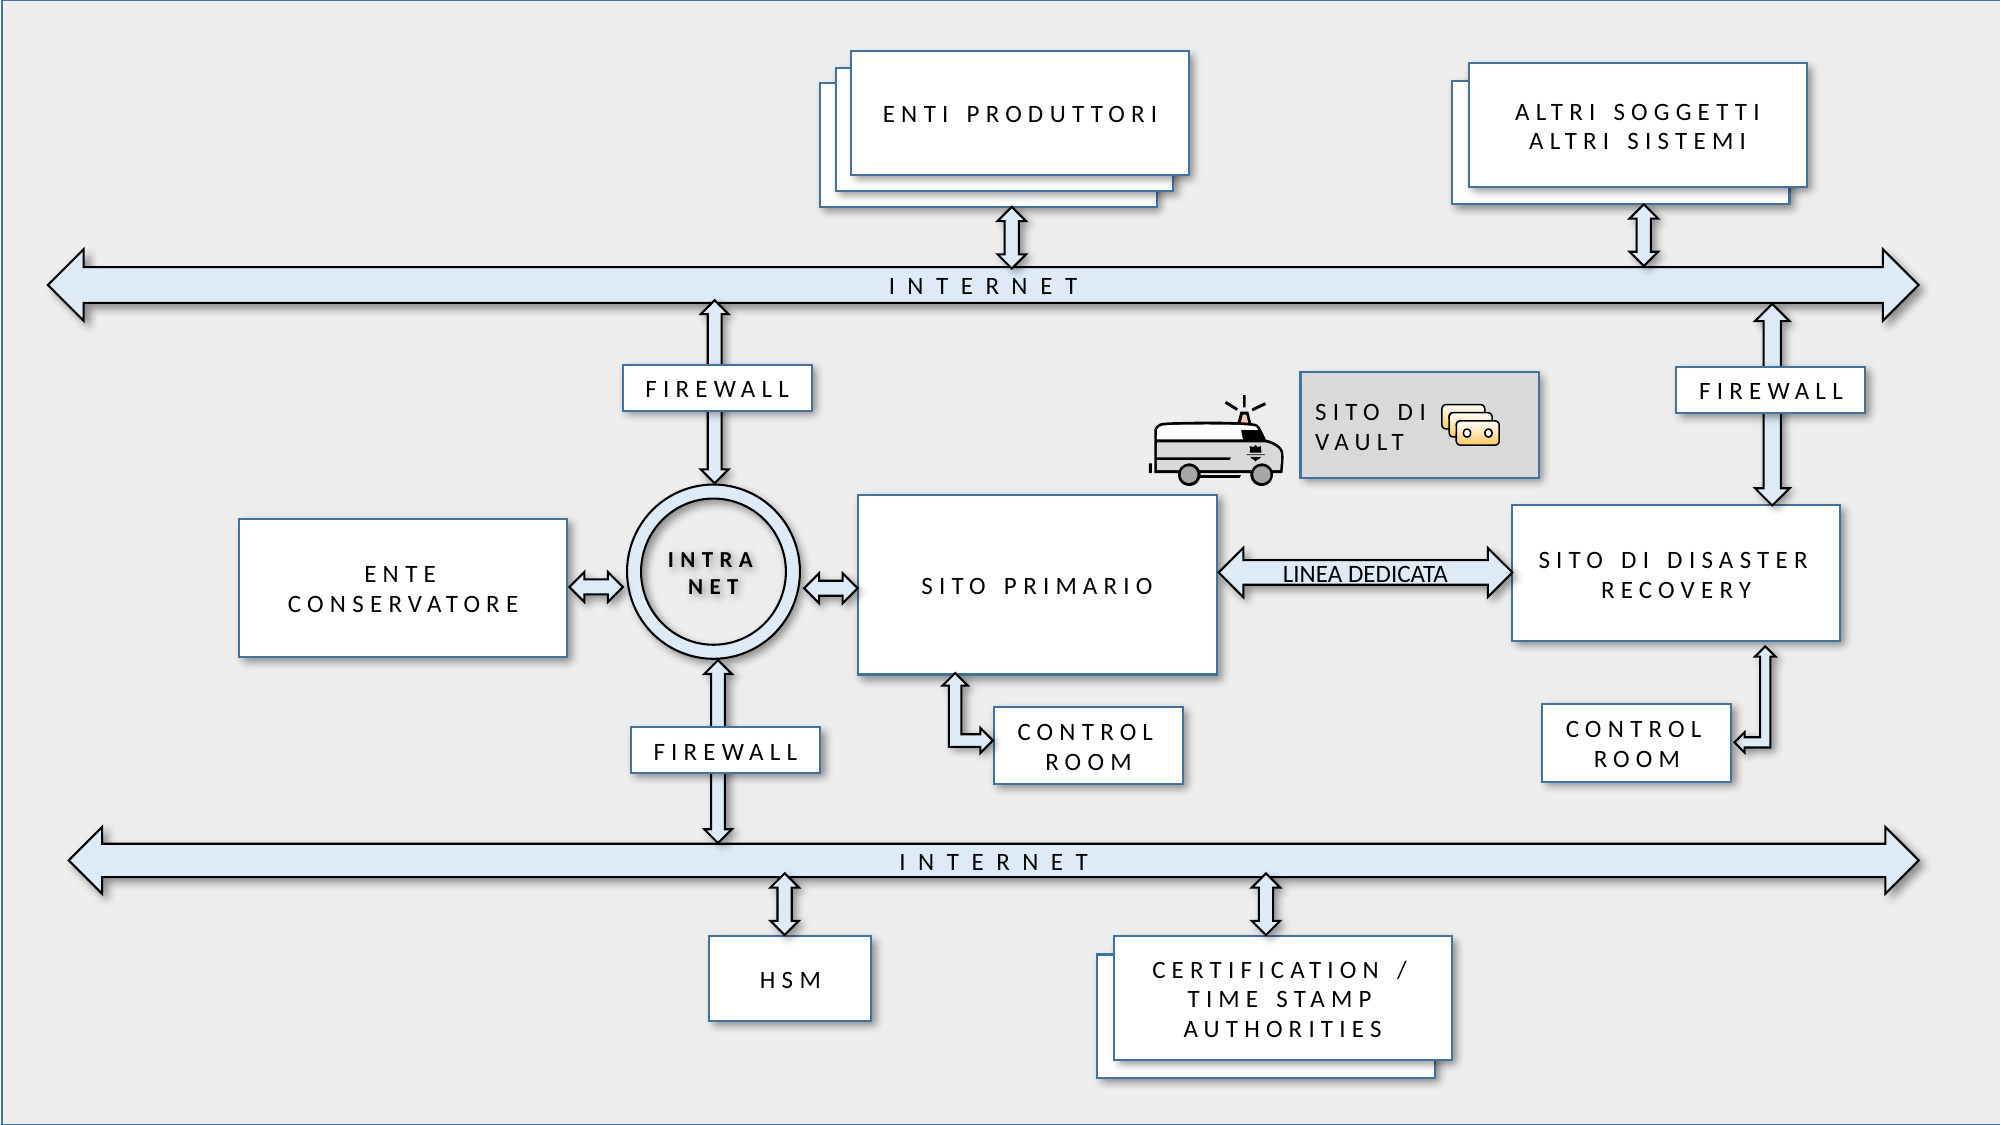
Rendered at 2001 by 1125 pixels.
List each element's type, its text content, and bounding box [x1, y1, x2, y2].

text_box [767, 871, 802, 937]
text_box [1742, 644, 1778, 756]
text_box [1249, 871, 1283, 937]
text_box FIREWALL [622, 364, 813, 412]
text_box [1096, 953, 1436, 1079]
text_box [701, 658, 735, 725]
text_box CONTROL ROOM [993, 706, 1184, 785]
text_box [1148, 395, 1285, 486]
text_box FIREWALL [630, 726, 821, 774]
text_box INTERNET [46, 246, 1921, 324]
text_box [835, 67, 1174, 192]
text_box [995, 205, 1029, 270]
text_box SITO PRIMARIO [857, 494, 1218, 676]
text_box [808, 570, 860, 606]
text_box [1627, 202, 1661, 268]
text_box INTERNET [67, 824, 1921, 897]
text_box [701, 784, 735, 845]
text_box ENTE CONSERVATORE [238, 518, 568, 658]
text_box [1441, 404, 1500, 446]
text_box ALTRI SOGGETTI ALTRI SISTEMI [1468, 62, 1808, 188]
text_box LINEA DEDICATA [1217, 545, 1514, 600]
text_box [1752, 302, 1793, 364]
text_box [698, 298, 731, 362]
text_box [1451, 80, 1791, 205]
text_box CERTIFICATION / TIME STAMP AUTHORITIES [1113, 935, 1453, 1061]
text_box [567, 569, 625, 605]
text_box [1752, 424, 1793, 507]
text_box CONTROL ROOM [1541, 703, 1732, 783]
text_box ENTI PRODUTTORI [850, 50, 1190, 176]
text_box [819, 82, 1158, 208]
text_box HSM [708, 935, 872, 1022]
text_box [940, 671, 995, 756]
text_box SITO DI DISASTER RECOVERY [1511, 504, 1841, 642]
text_box FIREWALL [1675, 366, 1866, 414]
text_box [698, 421, 731, 482]
text_box INTR [1, 0, 2000, 1125]
text_box SITO DI VAULT [1299, 371, 1540, 479]
text_box INTRA NET [626, 483, 801, 660]
